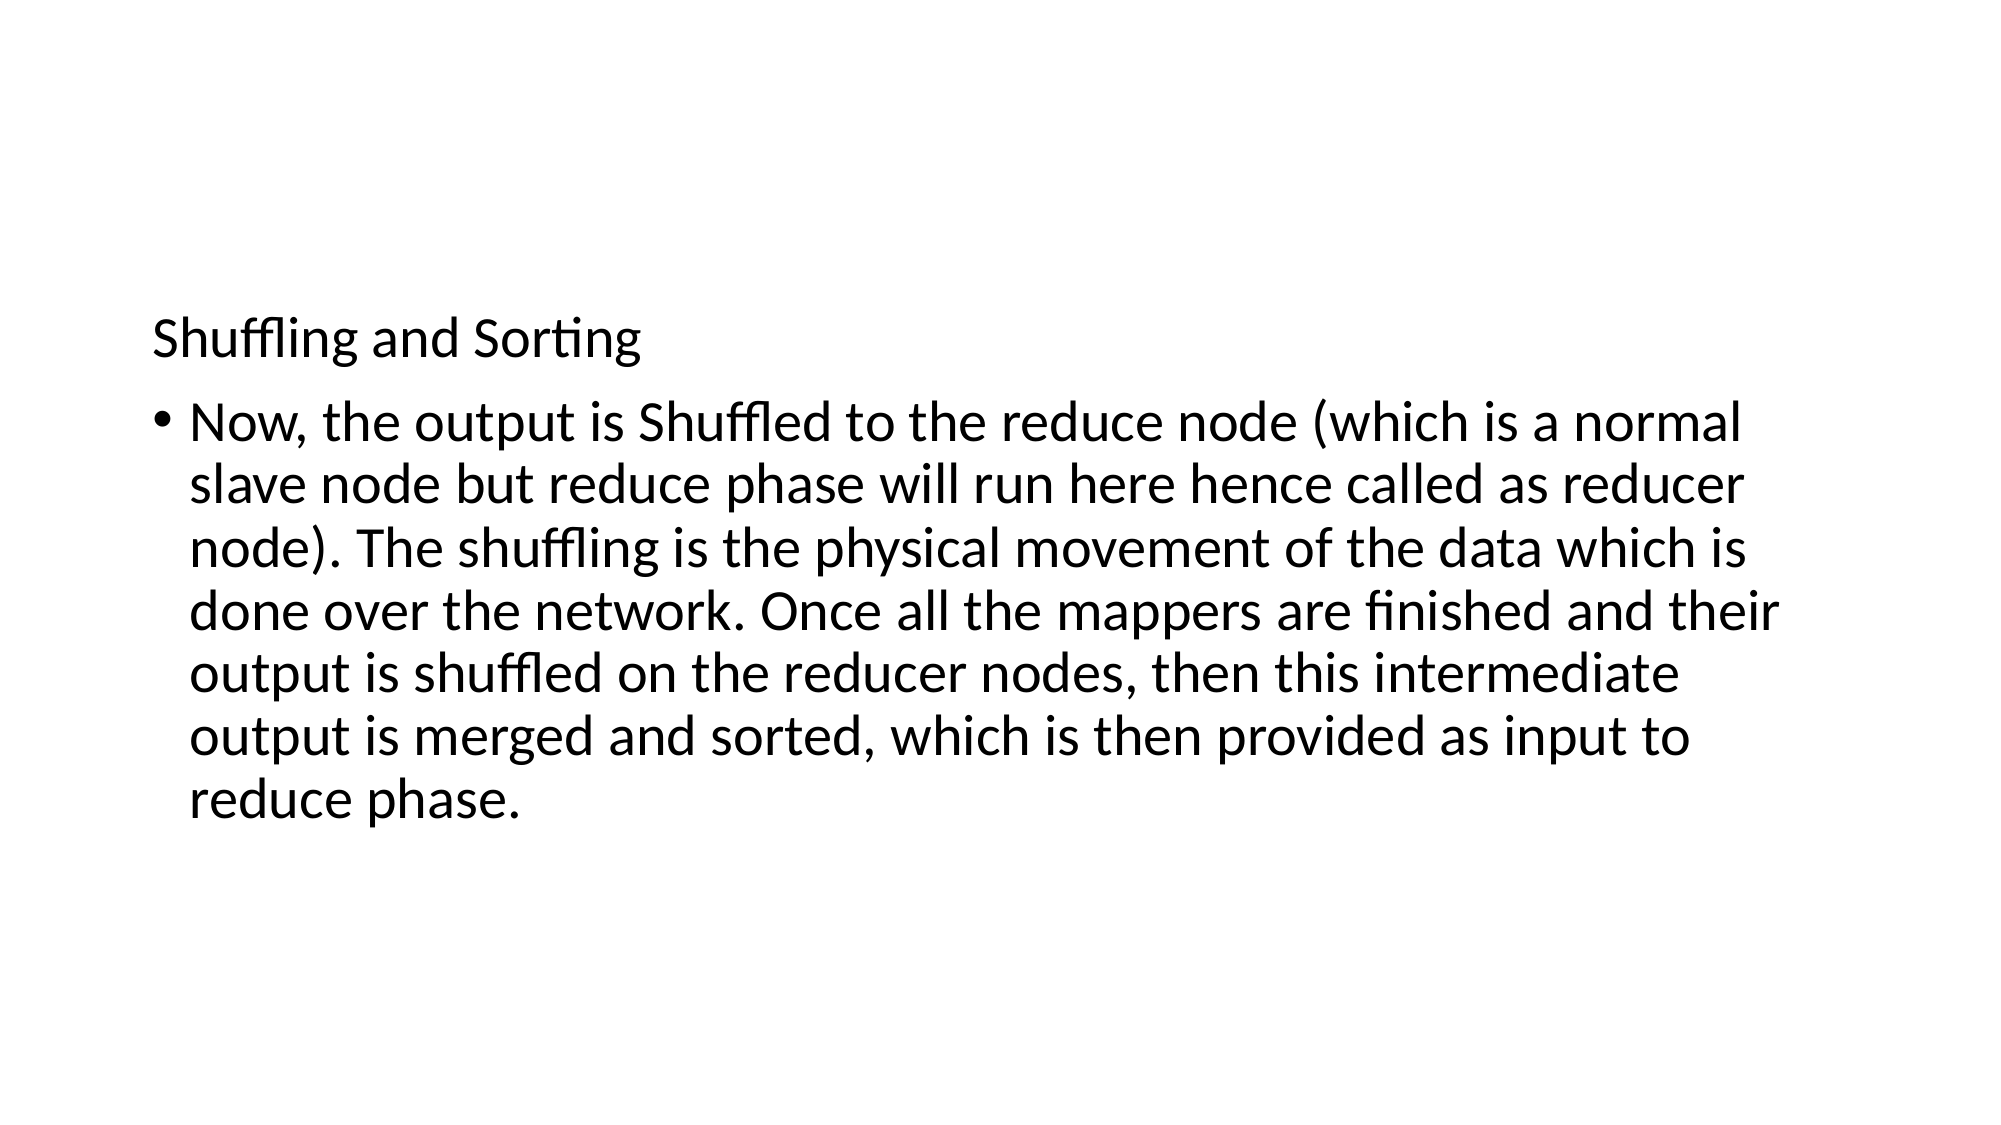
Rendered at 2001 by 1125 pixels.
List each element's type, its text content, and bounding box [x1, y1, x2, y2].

list Shuffling and Sorting Now, the output is Shuffled to the reduce node (which is a normal slave node but reduce phase will run here hence called as reducer node). The shuffling is the physical movement of the data which is done over the network. Once all the mappers are finished and their output is shuffled on the reducer nodes, then this intermediate output is merged and sorted, which is then provided as input to reduce phase. [137, 299, 1863, 1014]
